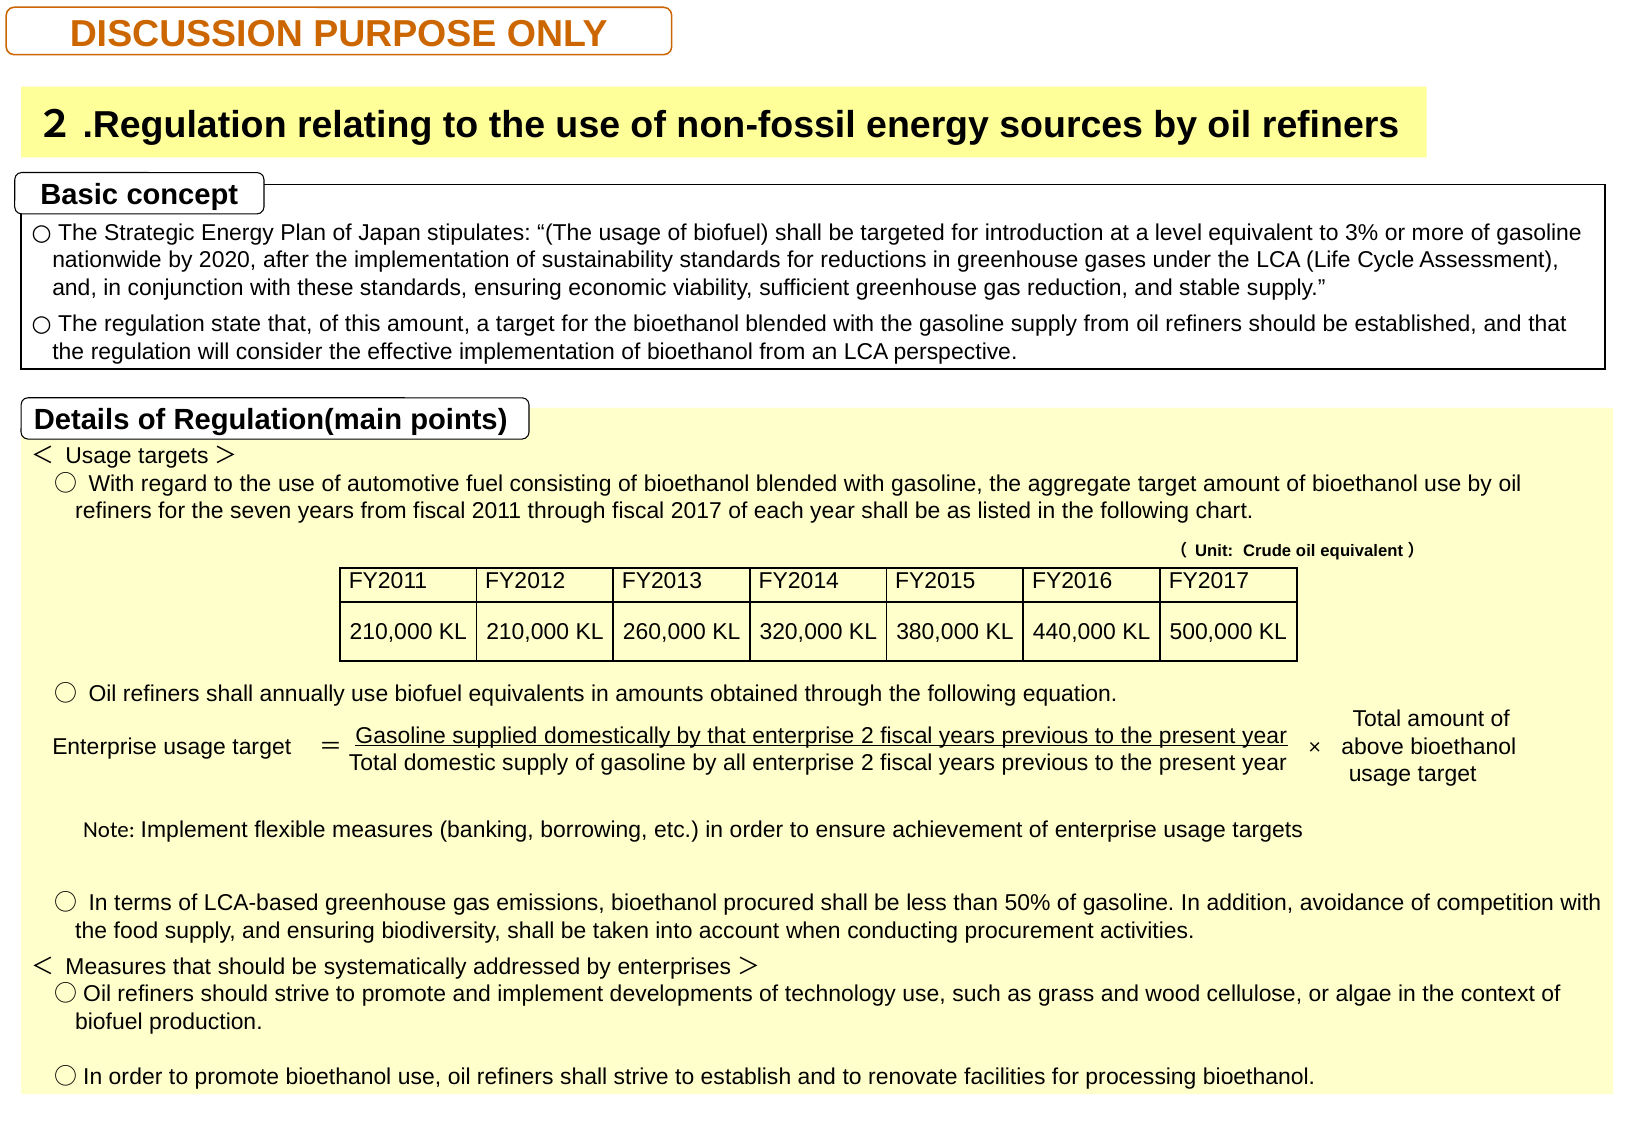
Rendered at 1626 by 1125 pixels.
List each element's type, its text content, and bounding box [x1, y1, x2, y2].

text_box Basic concept [12, 170, 267, 216]
text_box Total amount of × above bioethanol usage target [1275, 698, 1551, 792]
table_header FY2012 [477, 569, 612, 601]
text_box DISCUSSION PURPOSE ONLY [6, 7, 672, 55]
table_header FY2014 [751, 569, 886, 601]
text_box Enterprise usage target ＝ [25, 726, 370, 765]
text_box ○ The Strategic Energy Plan of Japan stipulates: “(The usage of biofuel) shall be targeted for introduction at a level equivalent to 3% or more of gasoline nationwide by 2020, after the implementation of sustainability standards for reductions in greenhouse gases under the LCA (Life Cycle Assessment), and, in conjunction with these standards, ensuring economic viability, sufficient greenhouse gas reduction, and stable supply.” ○ The regulation state that, of this amount, a target for the bioethanol blended with the gasoline supply from oil refiners should be established, and that the regulation will consider the effective implementation of bioethanol from an LCA perspective. [21, 184, 1605, 370]
table_cell 500,000 KL [1161, 603, 1296, 660]
table_header FY2013 [614, 569, 749, 601]
table_cell 210,000 KL [477, 603, 612, 660]
table_header FY2015 [887, 569, 1022, 601]
table_header FY2011 [341, 569, 476, 601]
table_cell 260,000 KL [614, 603, 749, 660]
text_box ＜ Usage targets＞ ○ With regard to the use of automotive fuel consisting of bioethanol blended with gasoline, the aggregate target amount of bioethanol use by oil refiners for the seven years from fiscal 2011 through fiscal 2017 of each year shall be as listed in the following chart. ○ Oil refiners shall annually use biofuel equivalents in amounts obtained through the following equation. Note: Implement flexible measures (banking, borrowing, etc.) in order to ensure achievement of enterprise usage targets ○ In terms of LCA-based greenhouse gas emissions, bioethanol procured shall be less than 50% of gasoline. In addition, avoidance of competition with the food supply, and ensuring biodiversity, shall be taken into account when conducting procurement activities. ＜ Measures that should be systematically addressed by enterprises＞ ○Oil refiners should strive to promote and implement developments of technology use, such as grass and wood cellulose, or algae in the context of biofuel production. ○In order to promote bioethanol use, oil refiners shall strive to establish and to renovate facilities for processing bioethanol. [21, 407, 1614, 1095]
table_cell 380,000 KL [887, 603, 1022, 660]
table_header FY2017 [1161, 569, 1296, 601]
table_cell 440,000 KL [1024, 603, 1159, 660]
table_cell 320,000 KL [751, 603, 886, 660]
text_box Gasoline supplied domestically by that enterprise 2 fiscal years previous to the present year Total domestic supply of gasoline by all enterprise 2 fiscal years previous to the present year [210, 715, 1427, 809]
table_header FY2016 [1024, 569, 1159, 601]
text_box （ Unit: Crude oil equivalent） [1119, 533, 1435, 565]
table_cell 210,000 KL [341, 603, 476, 660]
text_box Details of Regulation(main points) [18, 395, 532, 442]
text_box ２.Regulation relating to the use of non-fossil energy sources by oil refiners [19, 85, 1429, 159]
